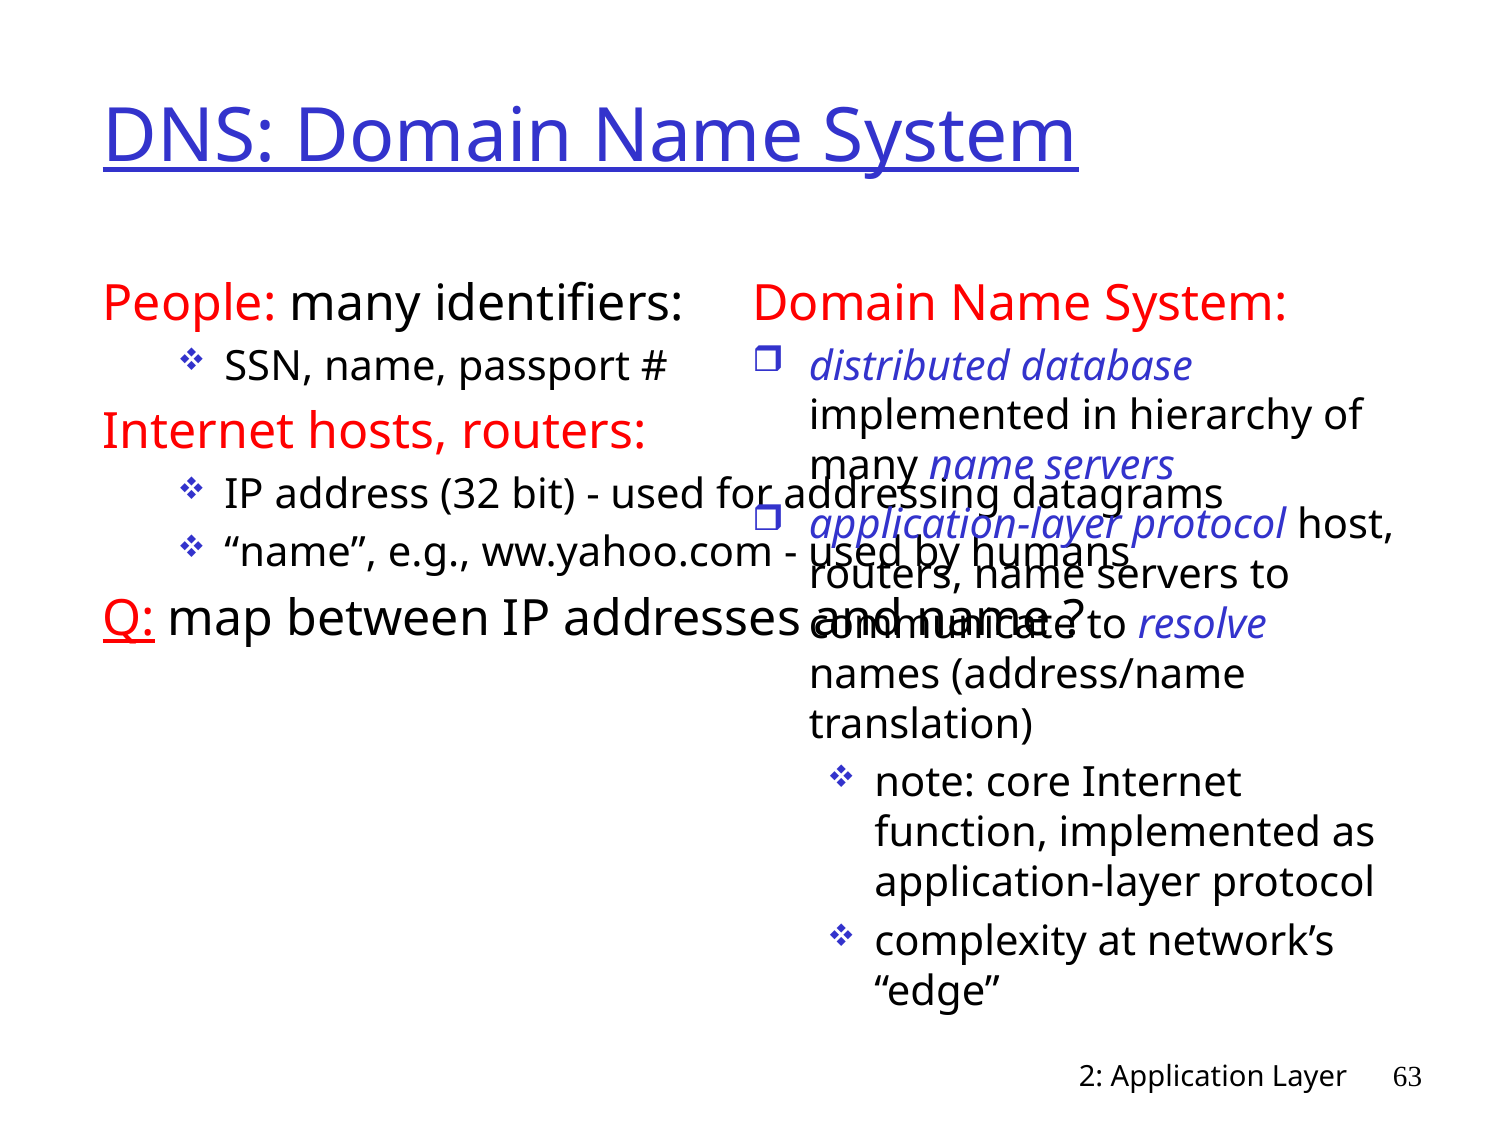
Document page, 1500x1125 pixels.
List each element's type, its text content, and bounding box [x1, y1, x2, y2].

title DNS: Domain Name System [87, 37, 1363, 226]
list Domain Name System: distributed database implemented in hierarchy of many name servers application-layer protocol host, routers, name servers to communicate to resolve names (address/name translation) note: core Internet function, implemented as application-layer protocol complexity at network’s “edge” [737, 262, 1419, 1026]
list People: many identifiers: SSN, name, passport # Internet hosts, routers: IP address (32 bit) - used for addressing datagrams “name”, e.g., ww.yahoo.com - used by humans Q: map between IP addresses and name ? [87, 262, 737, 1026]
slide_number 63 [1362, 1049, 1438, 1125]
footer 2: Application Layer [887, 1049, 1362, 1125]
